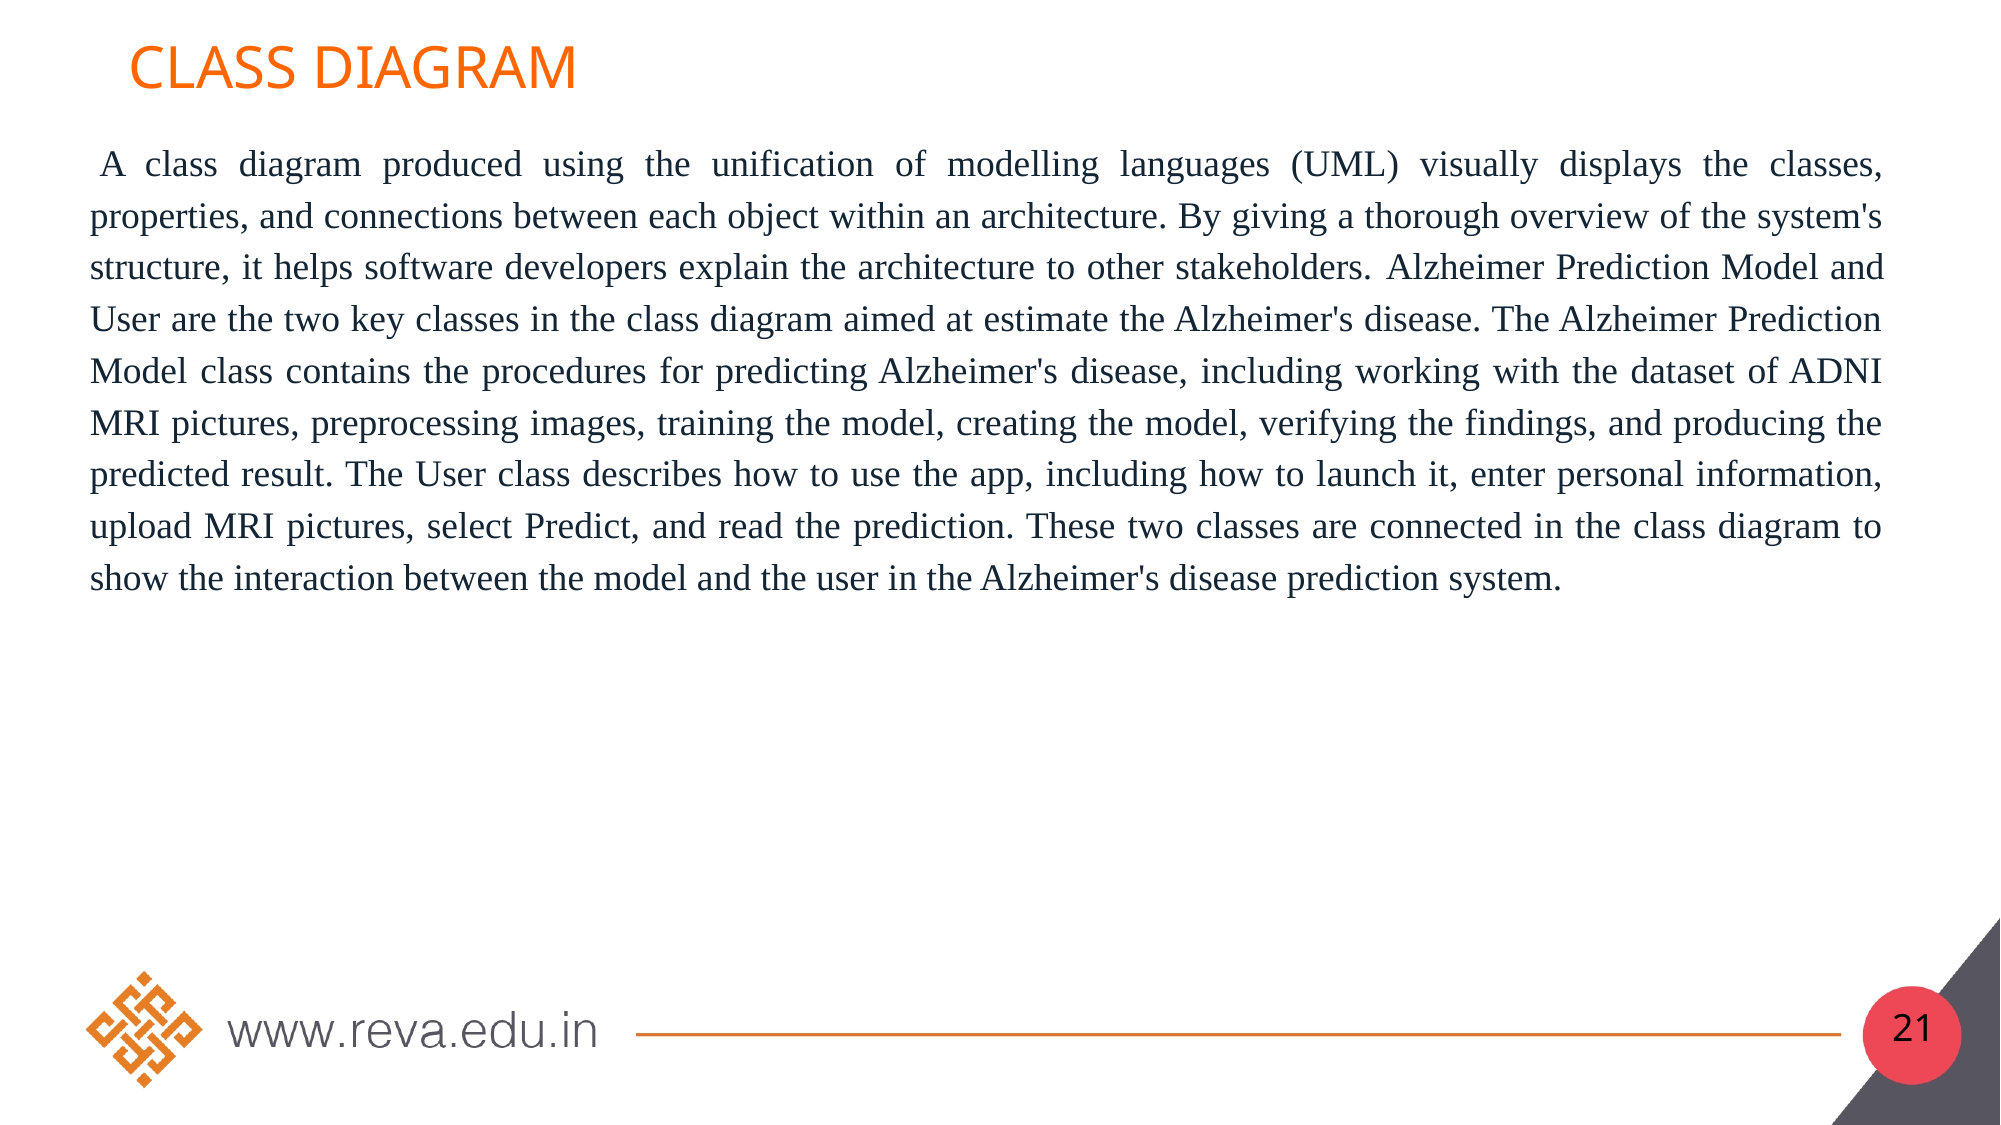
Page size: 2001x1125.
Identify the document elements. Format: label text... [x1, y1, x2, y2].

title Class diagram [114, 0, 1134, 124]
text_box A class diagram produced using the unification of modelling languages (UML) visually displays the classes, properties, and connections between each object within an architecture. By giving a thorough overview of the system's structure, it helps software developers explain the architecture to other stakeholders. Alzheimer Prediction Model and User are the two key classes in the class diagram aimed at estimate the Alzheimer's disease. The Alzheimer Prediction Model class contains the procedures for predicting Alzheimer's disease, including working with the dataset of ADNI MRI pictures, preprocessing images, training the model, creating the model, verifying the findings, and producing the predicted result. The User class describes how to use the app, including how to launch it, enter personal information, upload MRI pictures, select Predict, and read the prediction. These two classes are connected in the class diagram to show the interaction between the model and the user in the Alzheimer's disease prediction system. [75, 124, 1900, 606]
slide_number 21 [1864, 999, 1963, 1060]
picture [0, 0, 2000, 1125]
